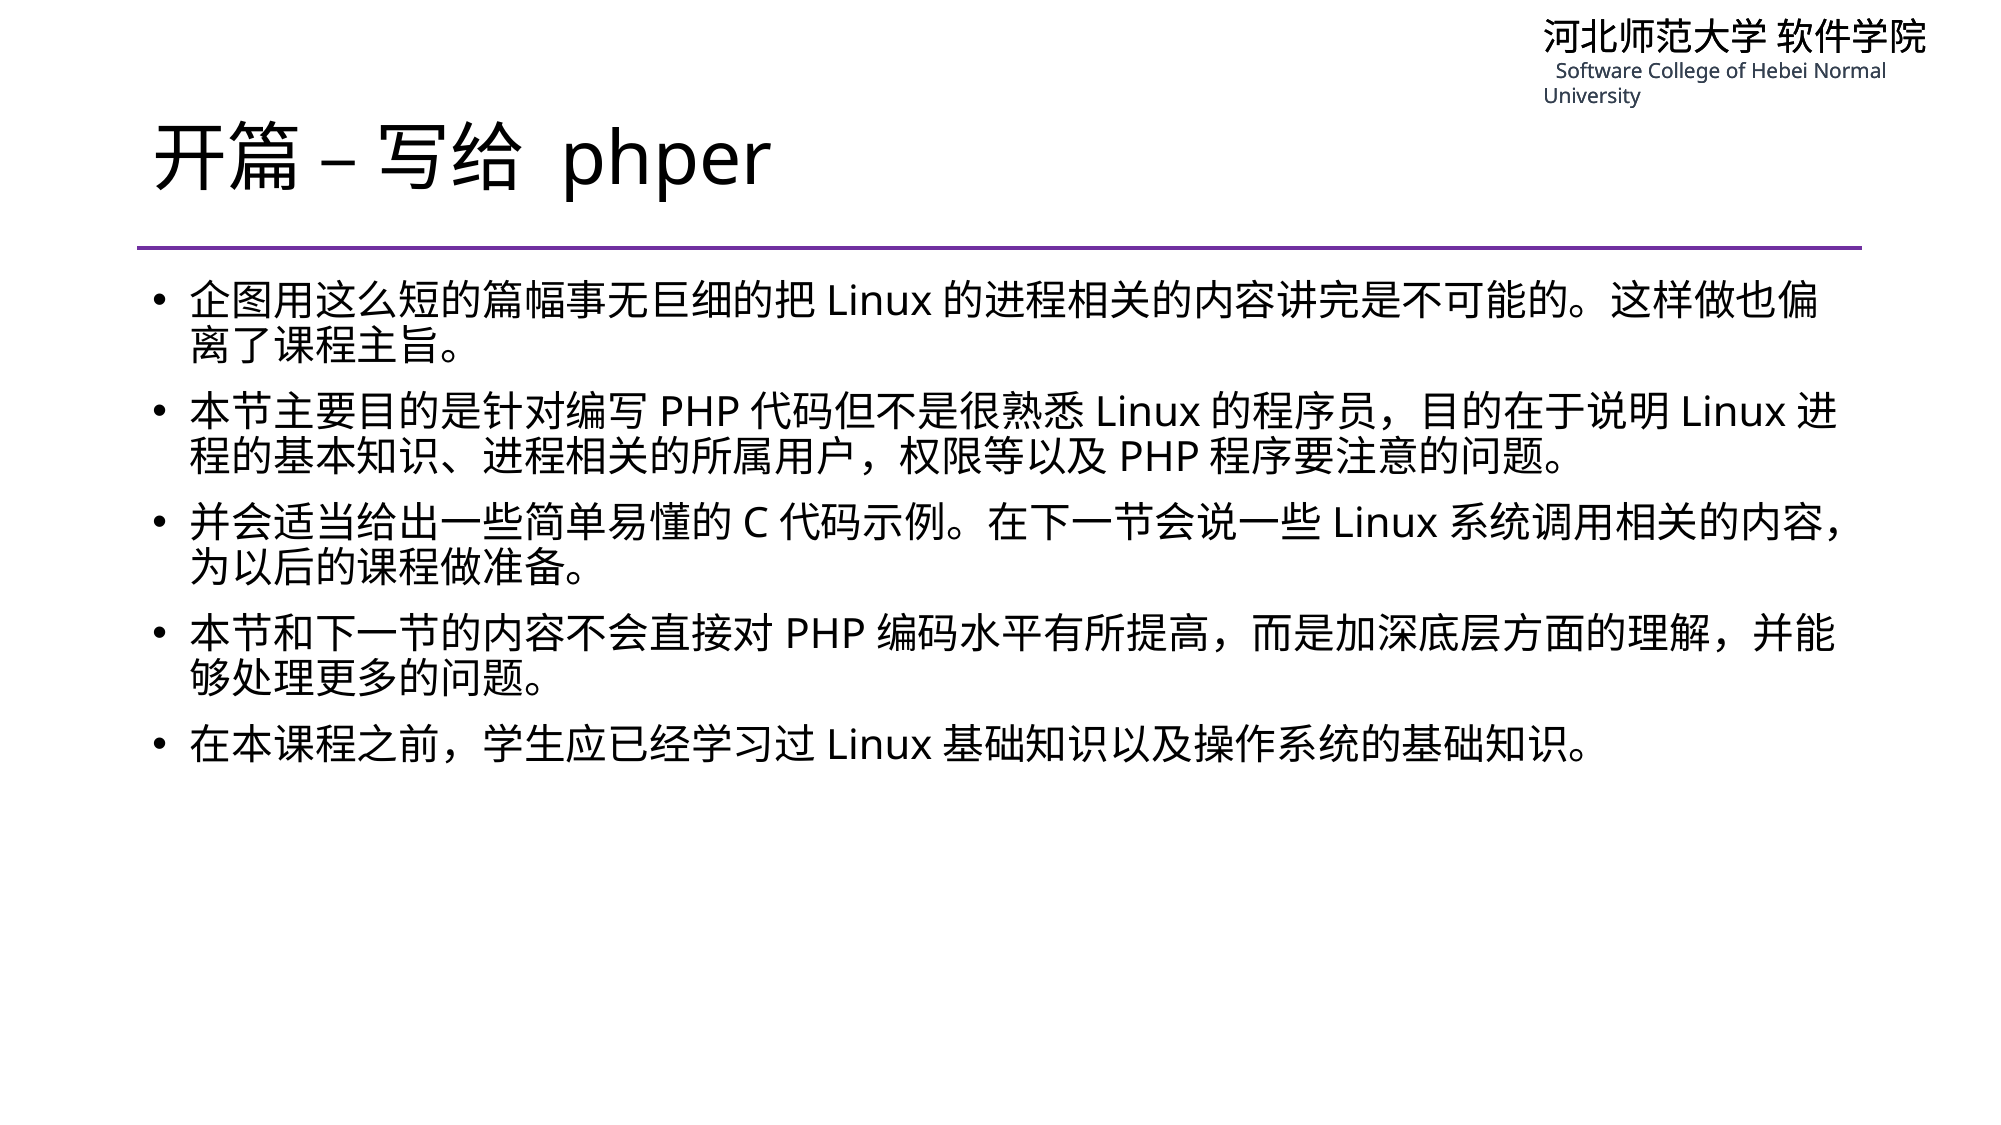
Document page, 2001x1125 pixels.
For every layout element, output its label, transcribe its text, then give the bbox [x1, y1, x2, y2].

list 企图用这么短的篇幅事无巨细的把Linux的进程相关的内容讲完是不可能的。这样做也偏离了课程主旨。 本节主要目的是针对编写PHP代码但不是很熟悉Linux的程序员，目的在于说明Linux进程的基本知识、进程相关的所属用户，权限等以及PHP程序要注意的问题。 并会适当给出一些简单易懂的C代码示例。在下一节会说一些Linux系统调用相关的内容，为以后的课程做准备。 本节和下一节的内容不会直接对PHP编码水平有所提高，而是加深底层方面的理解，并能够处理更多的问题。 在本课程之前，学生应已经学习过Linux基础知识以及操作系统的基础知识。 [137, 271, 1863, 1068]
title 开篇 – 写给 phper [137, 112, 1863, 233]
